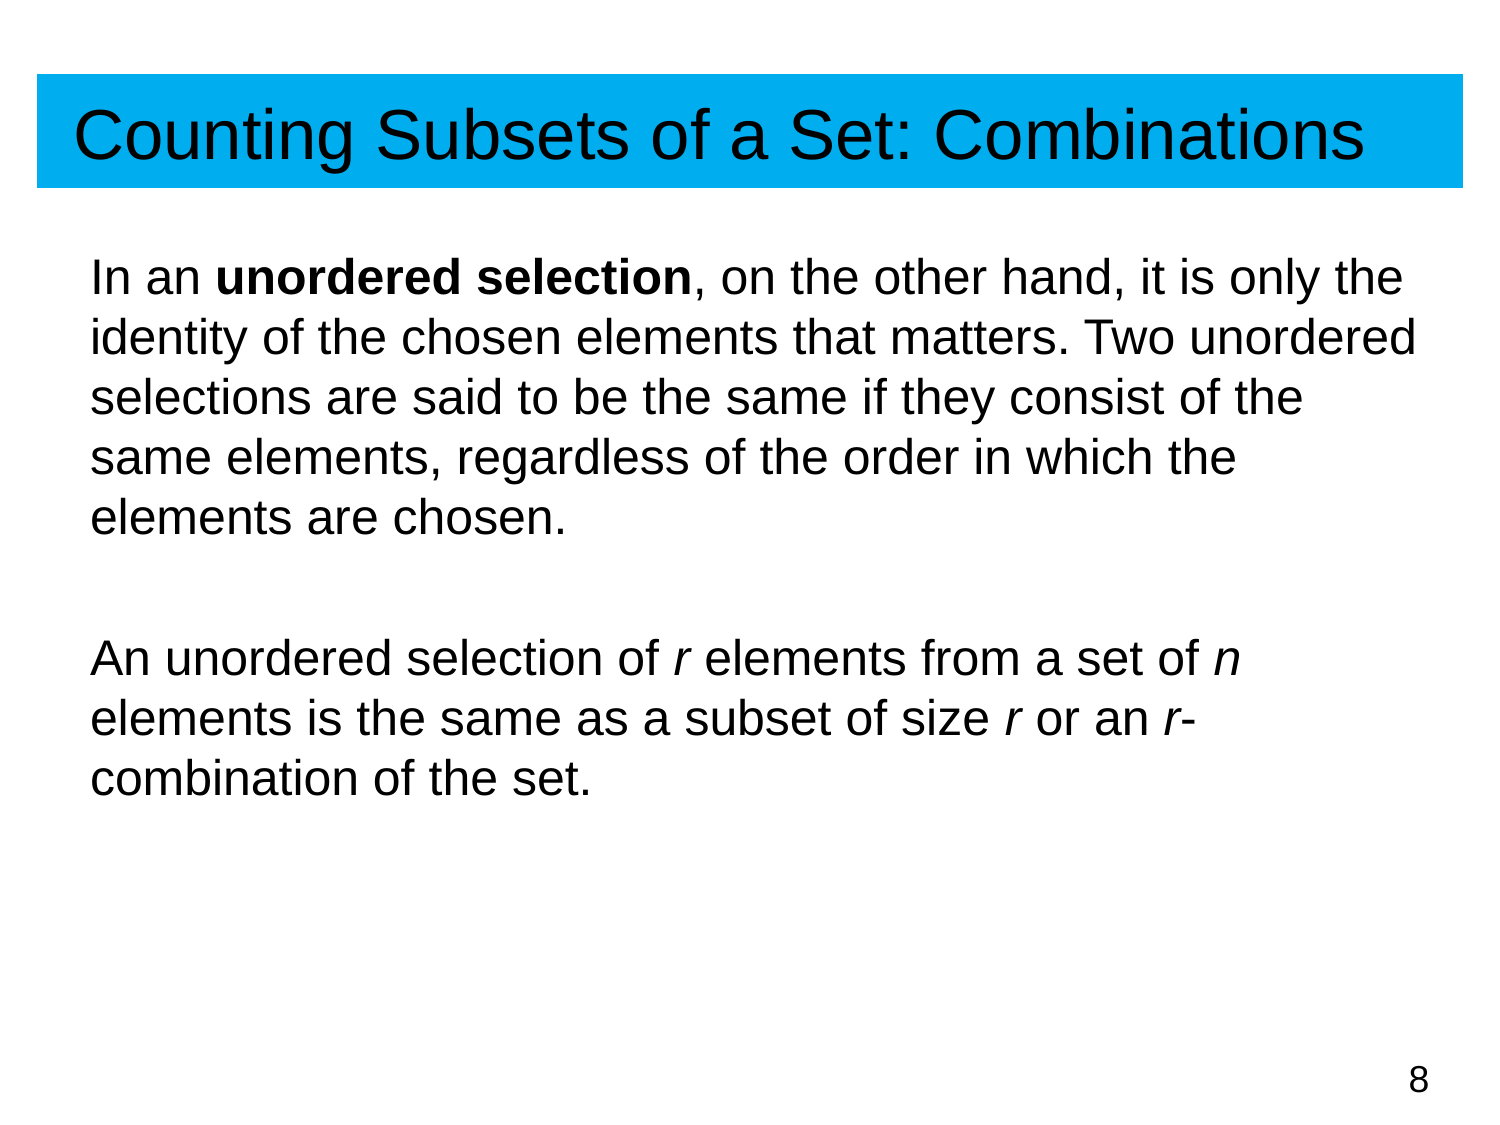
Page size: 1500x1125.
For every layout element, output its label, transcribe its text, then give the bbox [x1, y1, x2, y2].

list In an unordered selection, on the other hand, it is only the identity of the chosen elements that matters. Two unordered selections are said to be the same if they consist of the same elements, regardless of the order in which the elements are chosen. An unordered selection of r elements from a set of n elements is the same as a subset of size r or an r-combination of the set. [75, 237, 1450, 888]
title Counting Subsets of a Set: Combinations [58, 37, 1408, 225]
